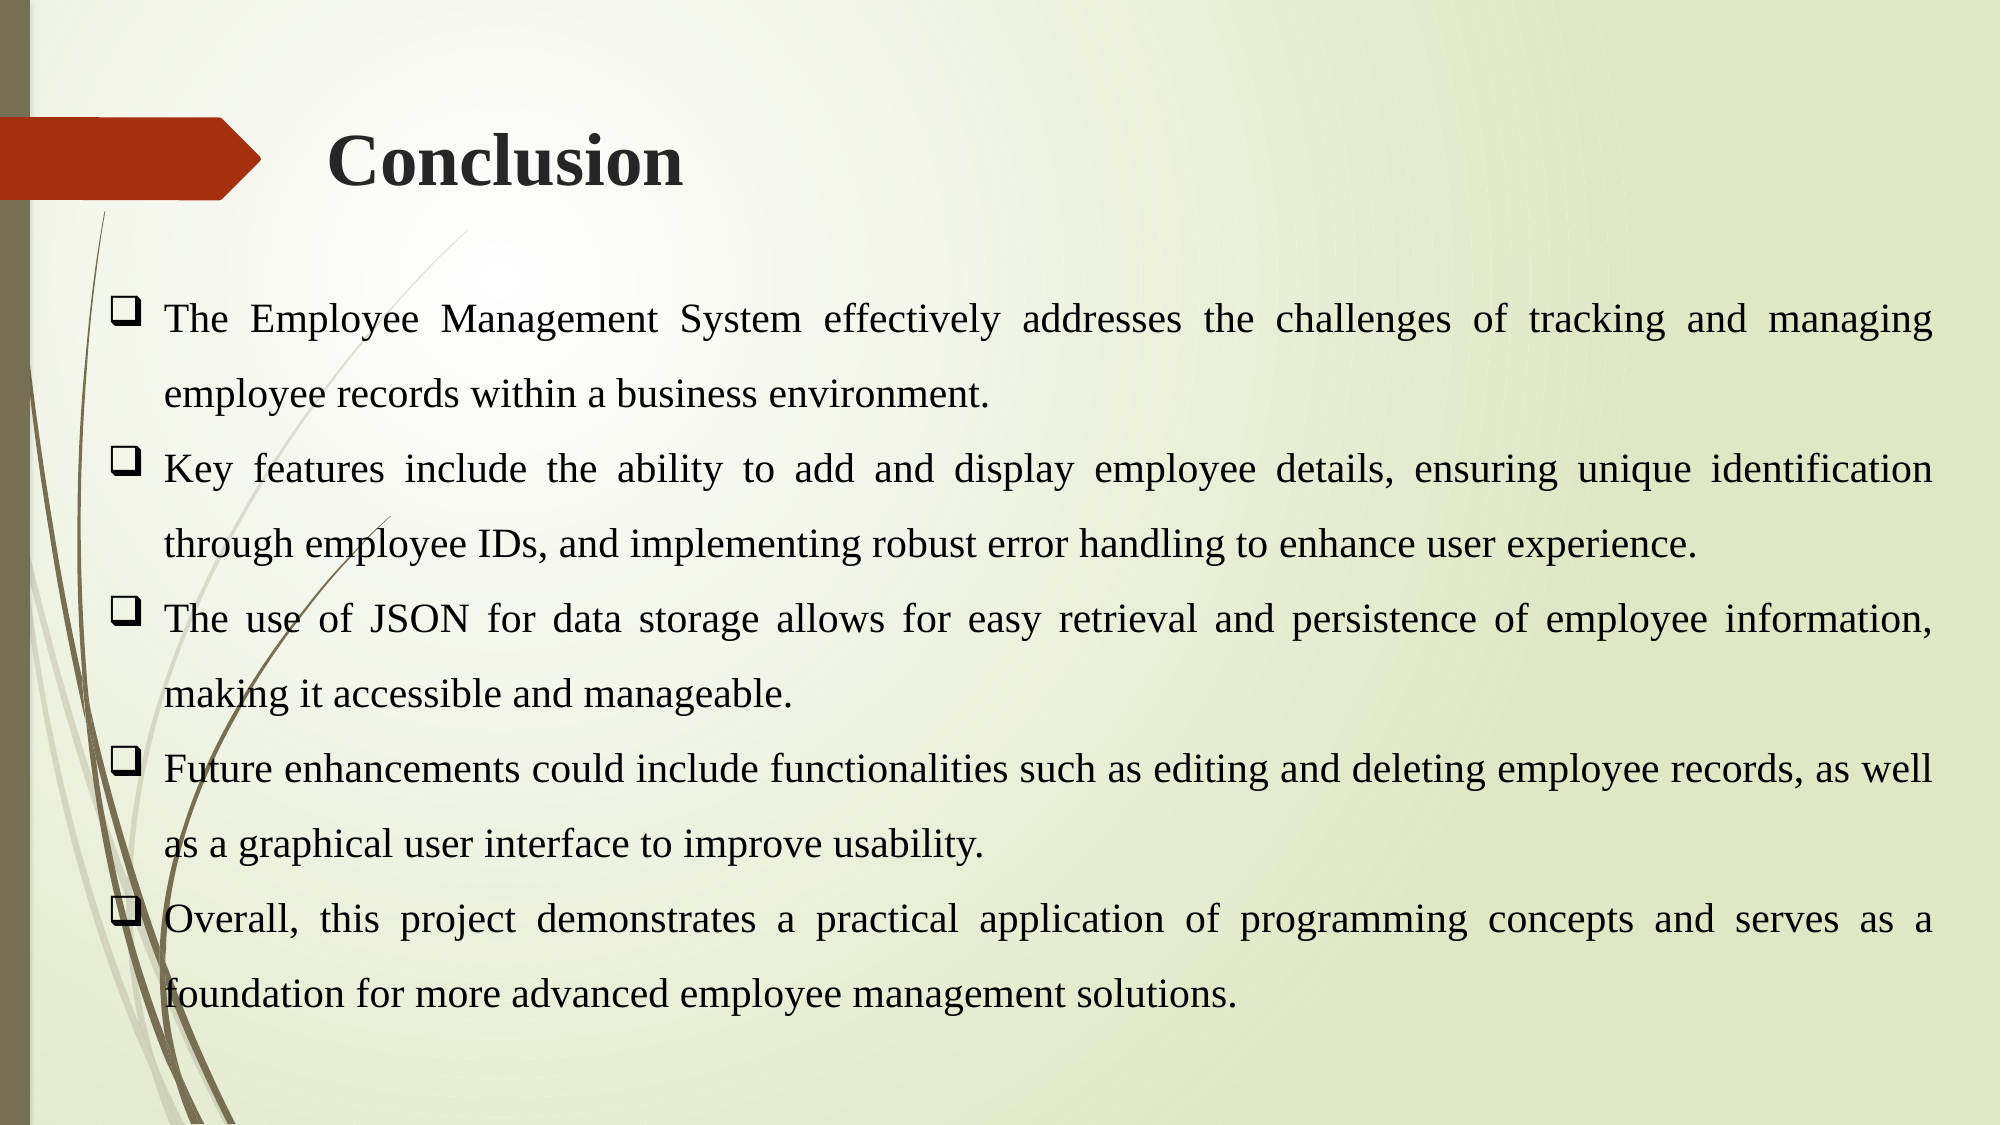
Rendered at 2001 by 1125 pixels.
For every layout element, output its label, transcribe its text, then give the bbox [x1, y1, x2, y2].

list [218, 150, 1866, 208]
title Conclusion [311, 102, 1888, 208]
text_box The Employee Management System effectively addresses the challenges of tracking and managing employee records within a business environment. Key features include the ability to add and display employee details, ensuring unique identification through employee IDs, and implementing robust error handling to enhance user experience. The use of JSON for data storage allows for easy retrieval and persistence of employee information, making it accessible and manageable. Future enhancements could include functionalities such as editing and deleting employee records, as well as a graphical user interface to improve usability. Overall, this project demonstrates a practical application of programming concepts and serves as a foundation for more advanced employee management solutions. [92, 208, 1951, 1024]
